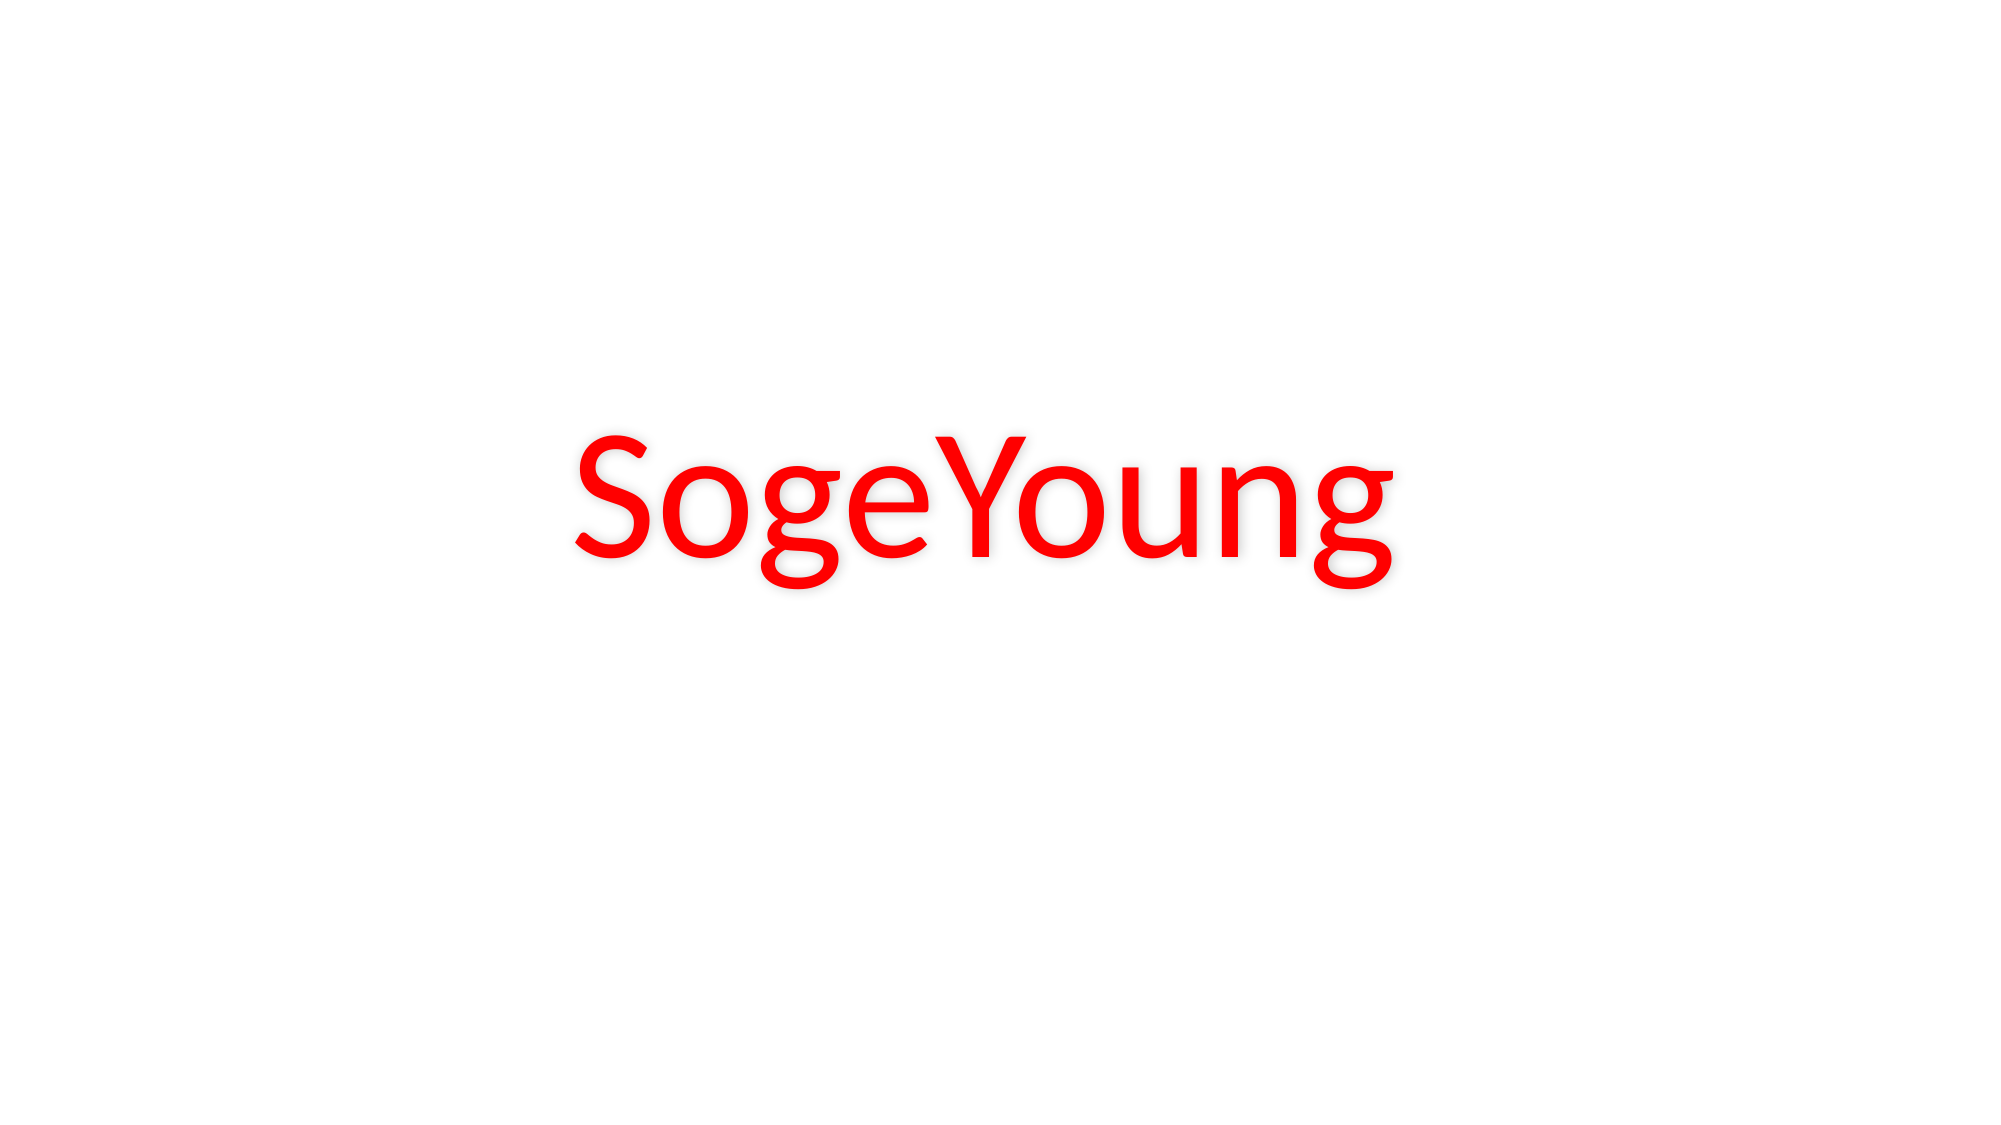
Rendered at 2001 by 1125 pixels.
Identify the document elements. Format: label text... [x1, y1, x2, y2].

text_box SogeYoung [555, 362, 1421, 606]
